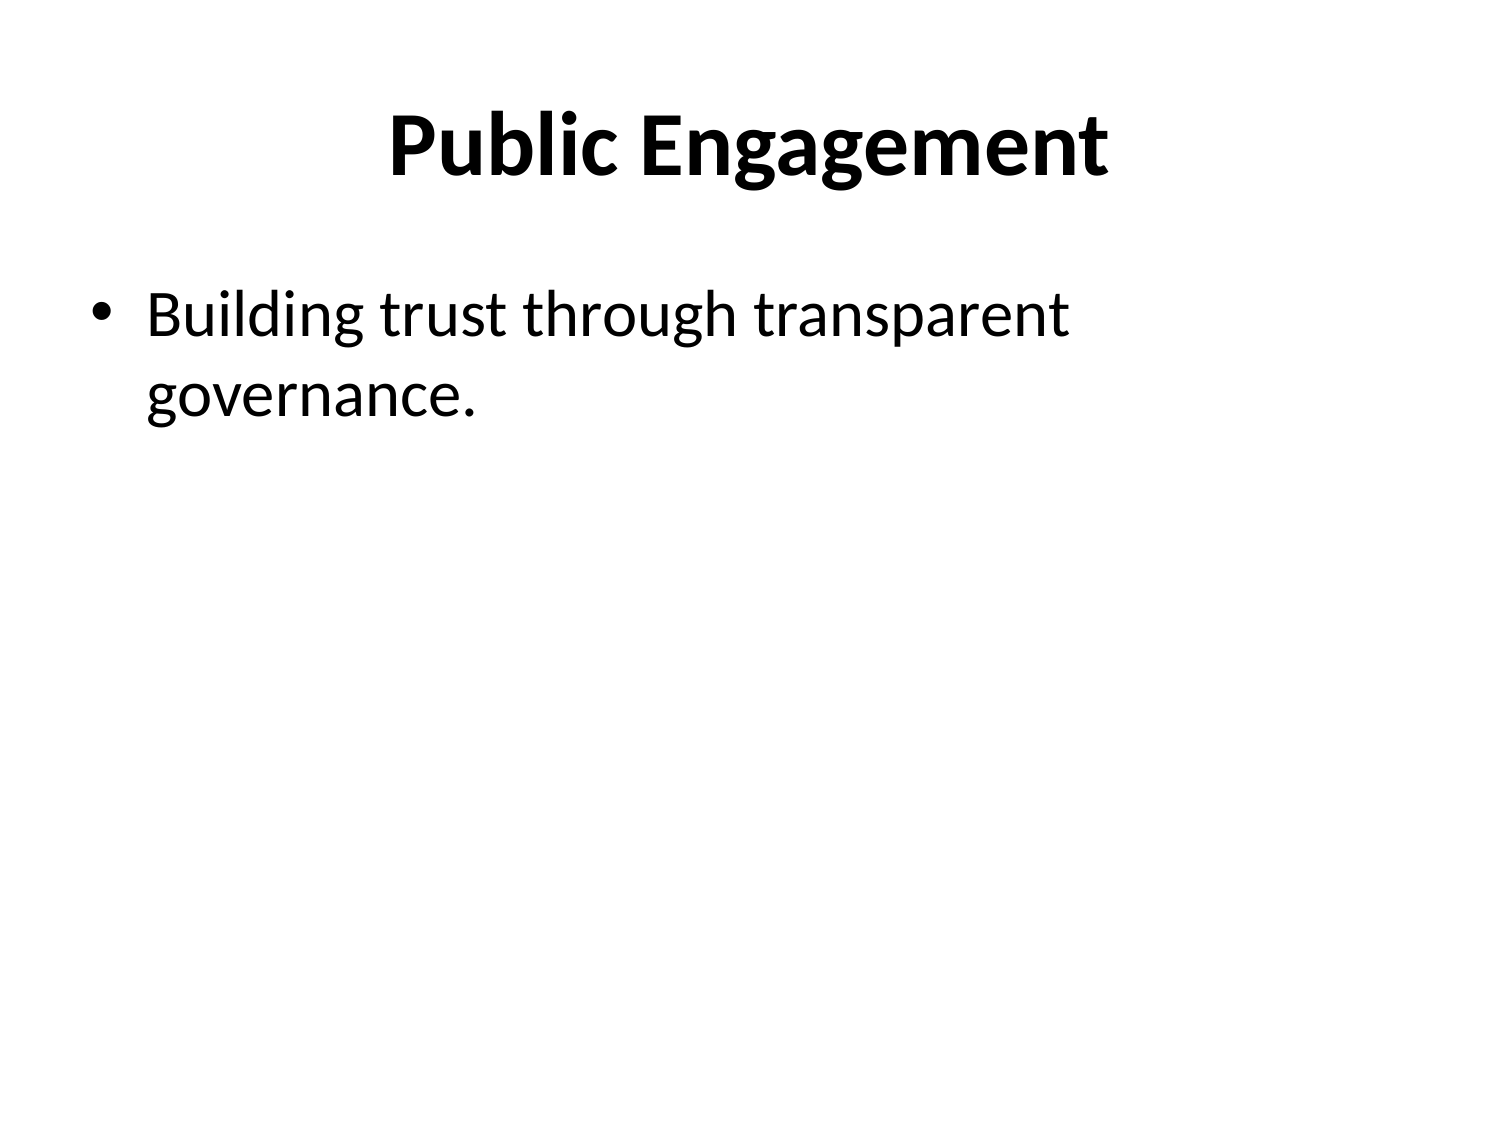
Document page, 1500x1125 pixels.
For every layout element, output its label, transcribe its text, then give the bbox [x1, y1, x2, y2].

title Public Engagement [75, 45, 1425, 233]
list Building trust through transparent governance. [75, 262, 1425, 1005]
